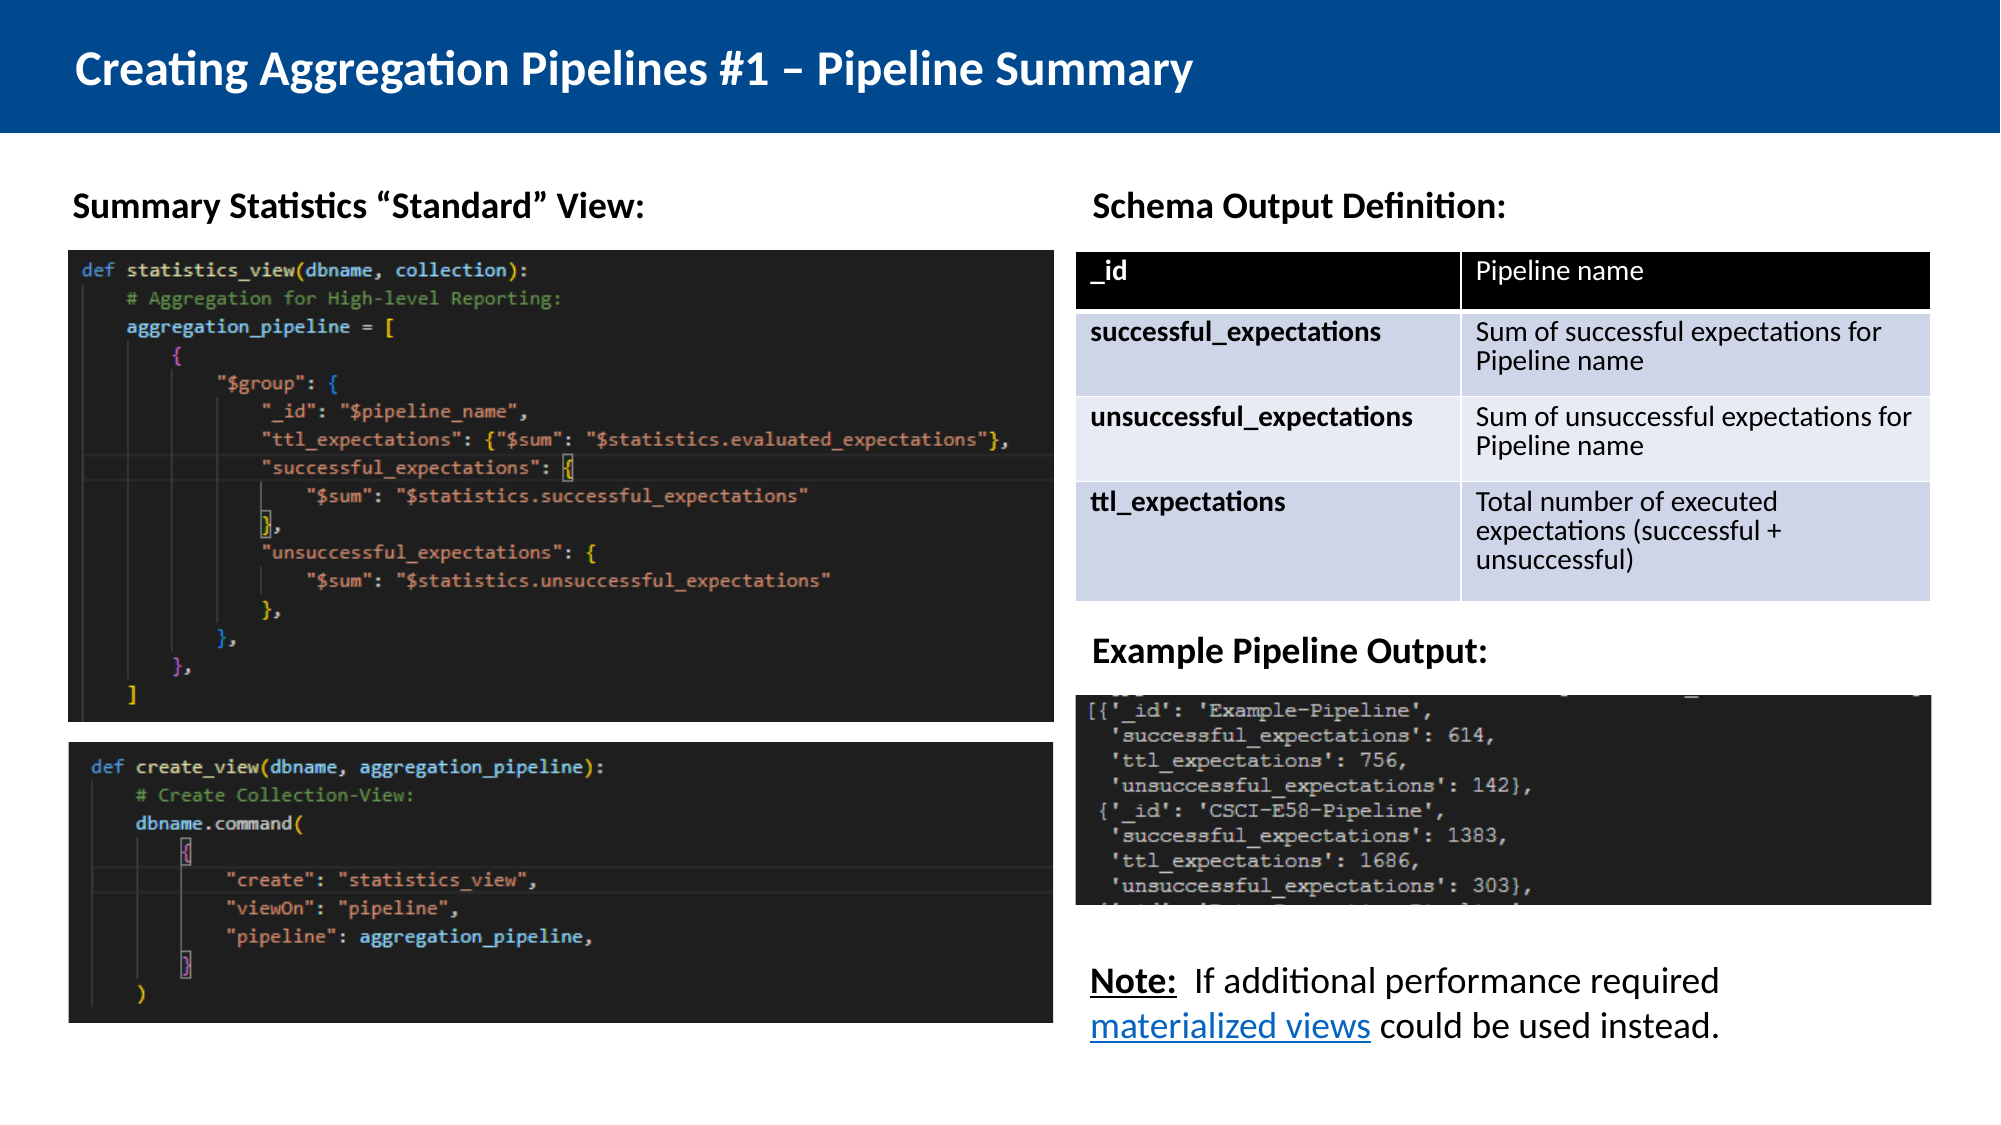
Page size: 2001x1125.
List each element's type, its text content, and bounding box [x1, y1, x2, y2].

text_box [0, 0, 2000, 134]
table_cell ttl_expectations [1076, 482, 1460, 601]
table_cell Total number of executed expectations (successful + unsuccessful) [1462, 482, 1930, 601]
picture [1075, 695, 1932, 905]
table_header _id [1076, 252, 1460, 309]
text_box Summary Statistics “Standard” View: [57, 173, 661, 234]
text_box Creating Aggregation Pipelines #1 – Pipeline Summary [60, 28, 1210, 104]
text_box Example Pipeline Output: [1077, 618, 1504, 678]
picture [68, 250, 1054, 722]
picture [68, 742, 1054, 1023]
table_cell unsuccessful_expectations [1076, 397, 1460, 481]
table_header Pipeline name [1462, 252, 1930, 309]
text_box Schema Output Definition: [1077, 173, 1523, 234]
table_cell Sum of unsuccessful expectations for Pipeline name [1462, 397, 1930, 481]
table_cell successful_expectations [1076, 314, 1460, 396]
text_box Note: If additional performance required materialized views could be used instead. [1075, 948, 1919, 1054]
table_cell Sum of successful expectations for Pipeline name [1462, 314, 1930, 396]
